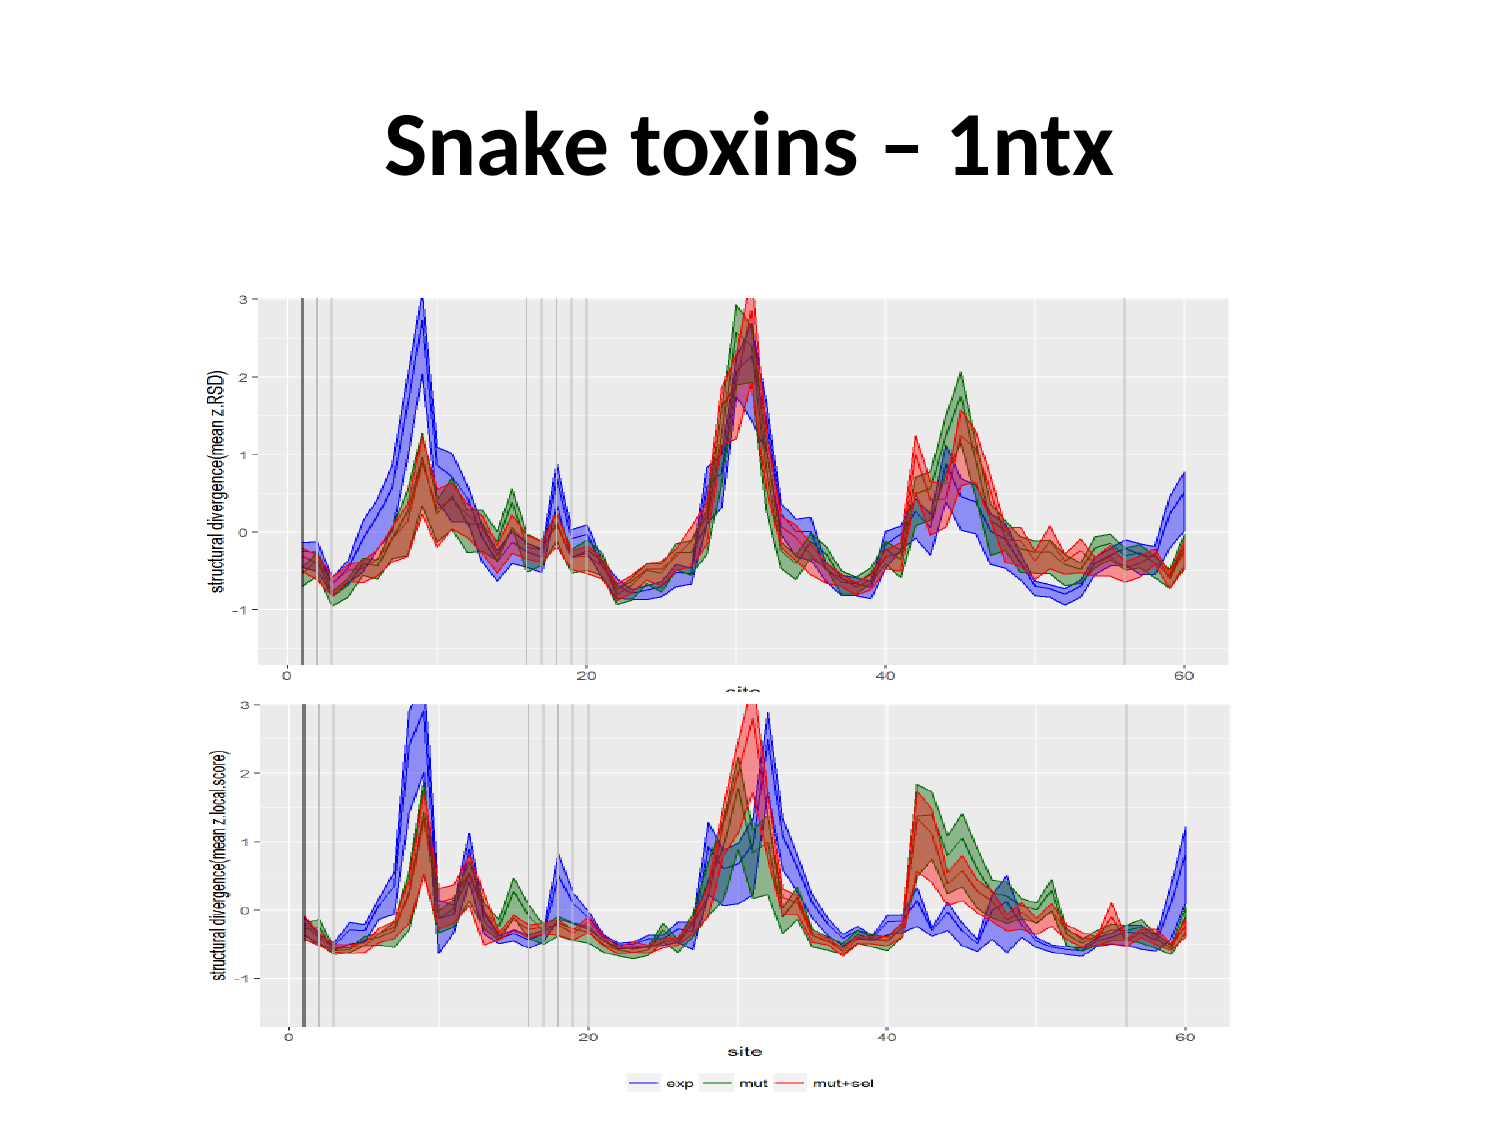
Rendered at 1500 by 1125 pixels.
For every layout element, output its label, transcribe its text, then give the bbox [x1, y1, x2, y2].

picture [182, 291, 1258, 1100]
title Snake toxins – 1ntx [75, 45, 1425, 233]
